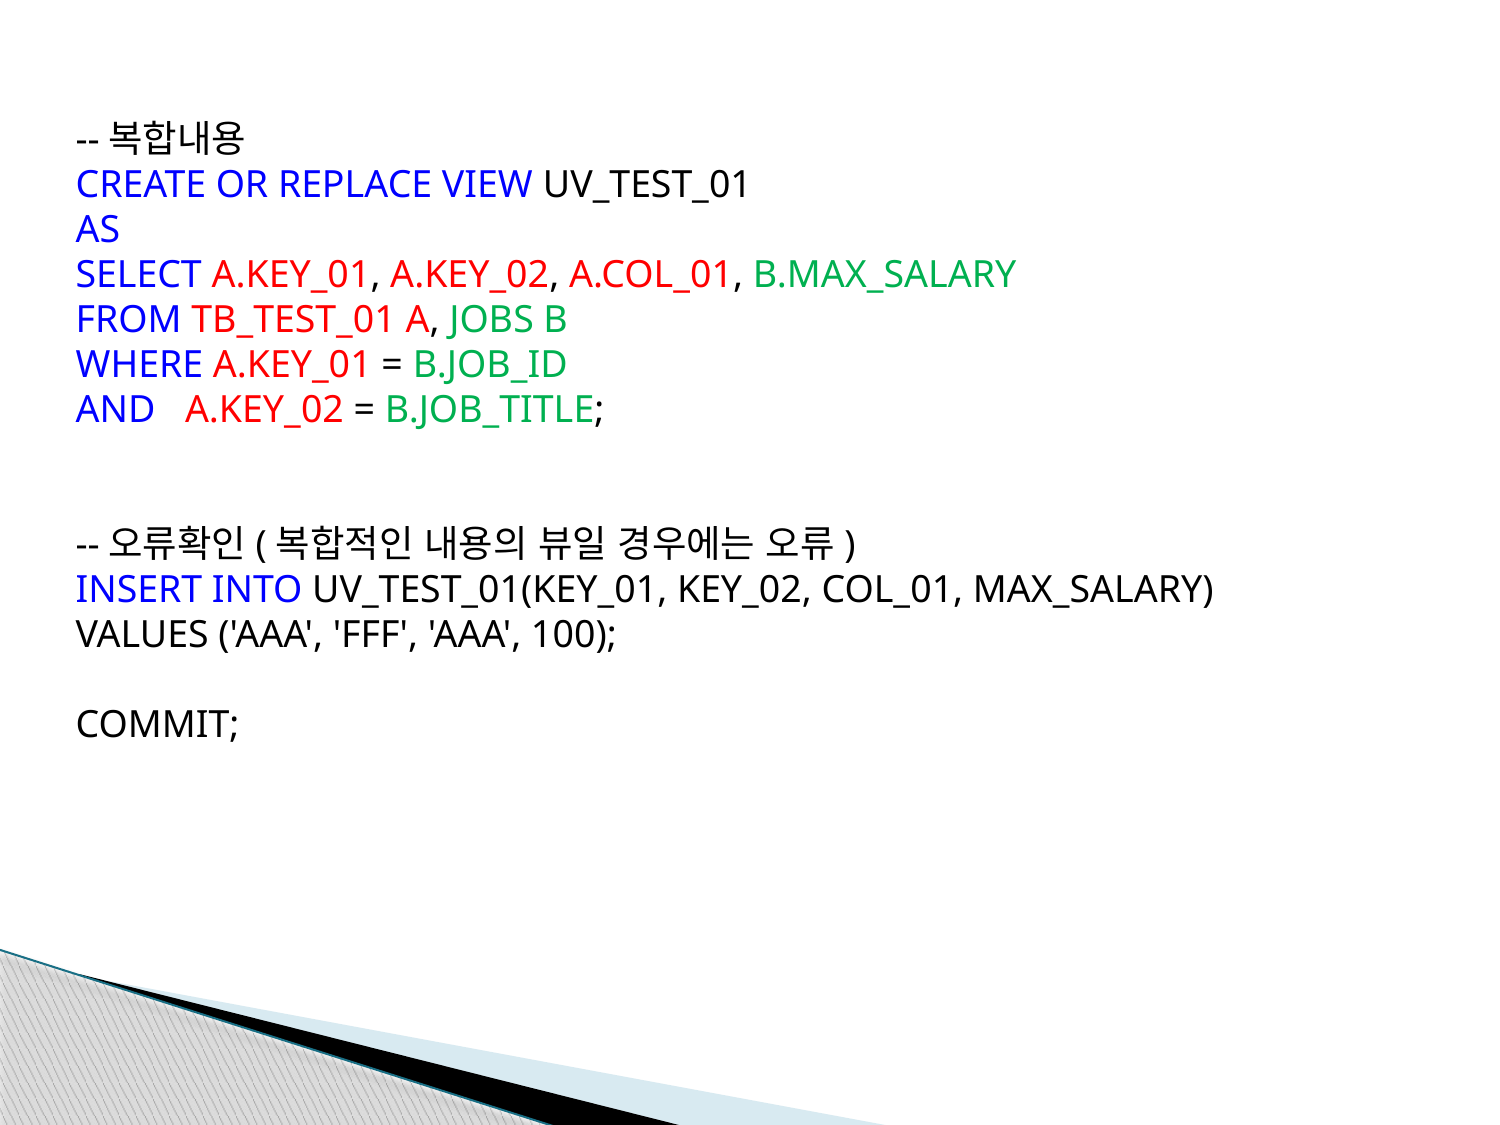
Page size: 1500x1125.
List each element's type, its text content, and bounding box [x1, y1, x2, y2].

text_box --복합내용 CREATE OR REPLACE VIEW UV_TEST_01 AS SELECT A.KEY_01, A.KEY_02, A.COL_01, B.MAX_SALARY FROM TB_TEST_01 A, JOBS B WHERE A.KEY_01 = B.JOB_ID AND A.KEY_02 = B.JOB_TITLE; --오류확인(복합적인 내용의 뷰일 경우에는 오류) INSERT INTO UV_TEST_01(KEY_01, KEY_02, COL_01, MAX_SALARY) VALUES ('AAA', 'FFF', 'AAA', 100); COMMIT; [60, 62, 1439, 1063]
